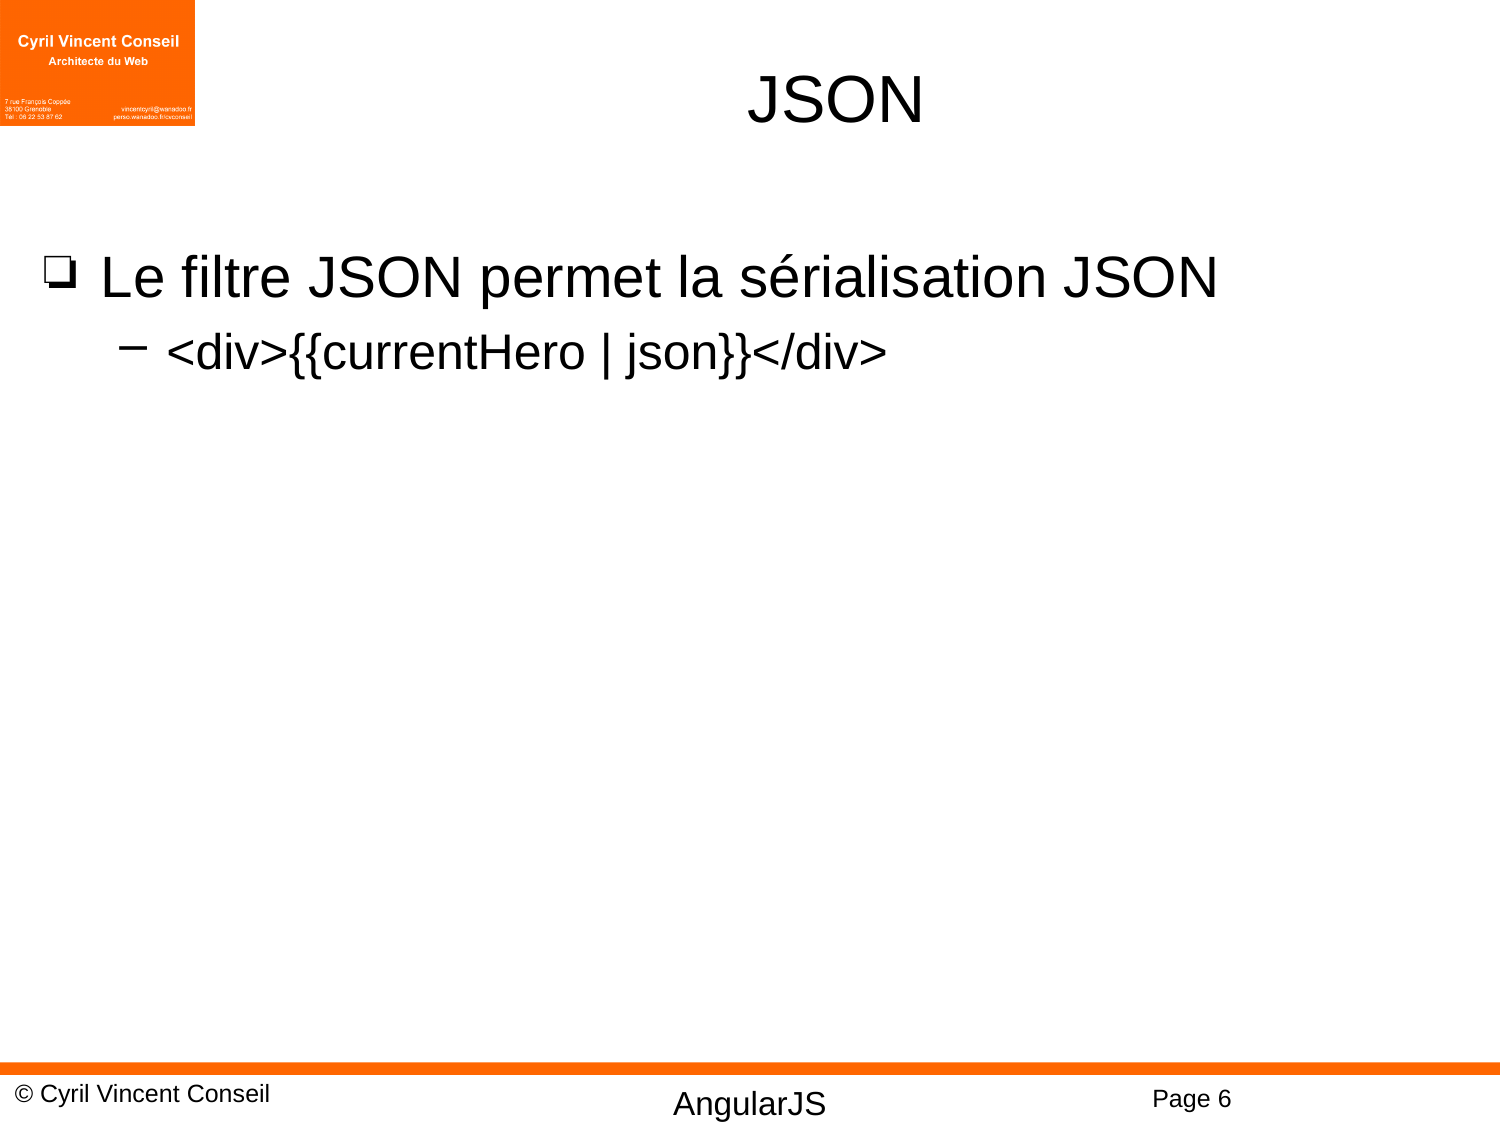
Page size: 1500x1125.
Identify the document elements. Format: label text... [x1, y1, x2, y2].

title JSON [194, 2, 1480, 190]
picture [0, 0, 195, 126]
list Le filtre JSON permet la sérialisation JSON <div>{{currentHero | json}}</div> [29, 231, 1468, 1059]
